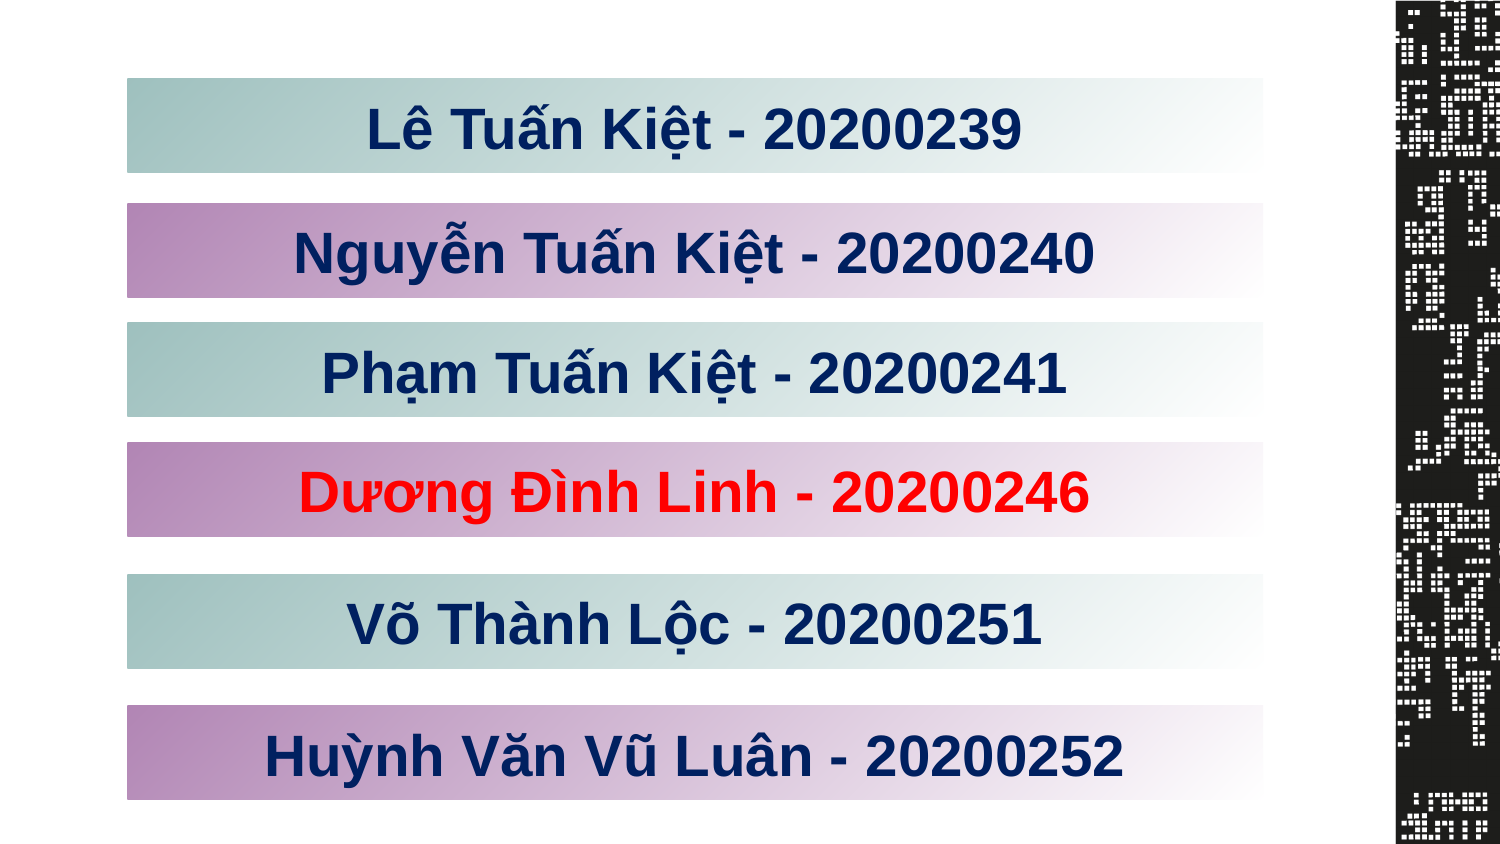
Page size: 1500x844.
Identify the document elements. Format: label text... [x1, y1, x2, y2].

text_box Nguyễn Tuấn Kiệt - 20200240 [127, 203, 1264, 298]
text_box Võ Thành Lộc - 20200251 [127, 574, 1264, 669]
text_box Huỳnh Văn Vũ Luân - 20200252 [127, 705, 1264, 800]
text_box Dương Đình Linh - 20200246 [127, 442, 1264, 537]
picture [1396, 2, 1500, 843]
text_box Lê Tuấn Kiệt - 20200239 [127, 78, 1264, 173]
text_box Phạm Tuấn Kiệt - 20200241 [127, 322, 1264, 417]
